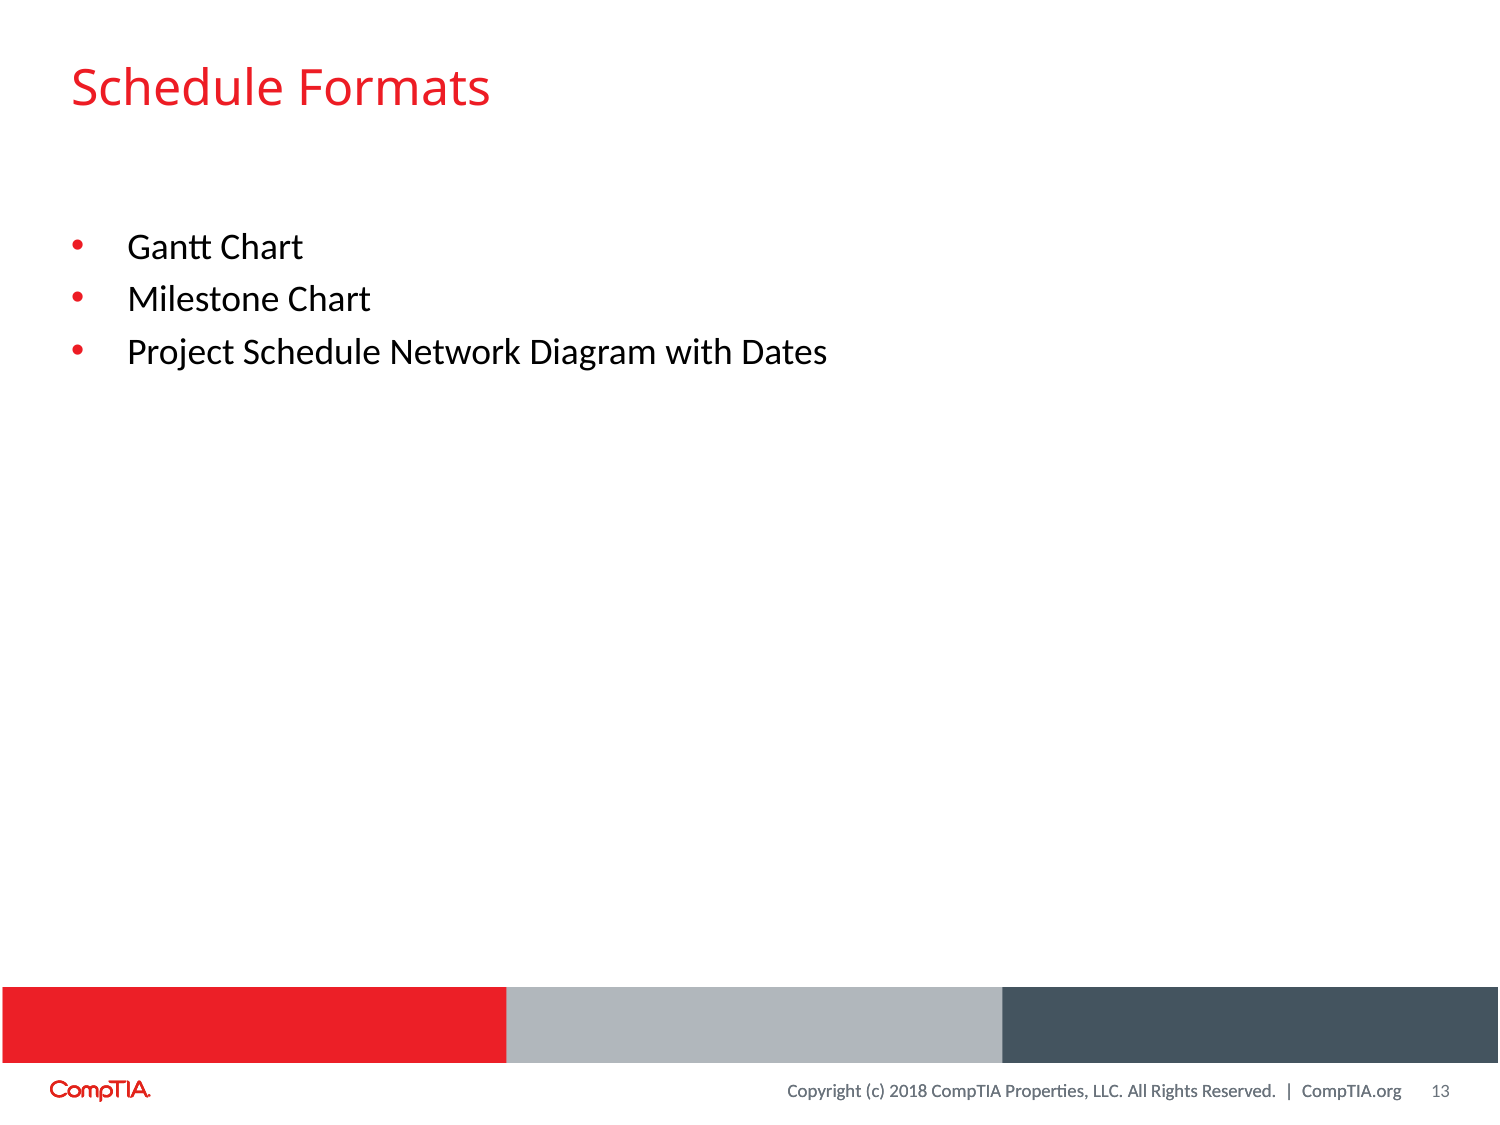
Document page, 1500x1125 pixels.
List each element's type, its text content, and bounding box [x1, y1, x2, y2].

slide_number 13 [1407, 1067, 1450, 1113]
picture [0, 987, 1500, 1063]
title Schedule Formats [56, 16, 1444, 155]
list Gantt Chart Milestone Chart Project Schedule Network Diagram with Dates [56, 214, 1444, 941]
